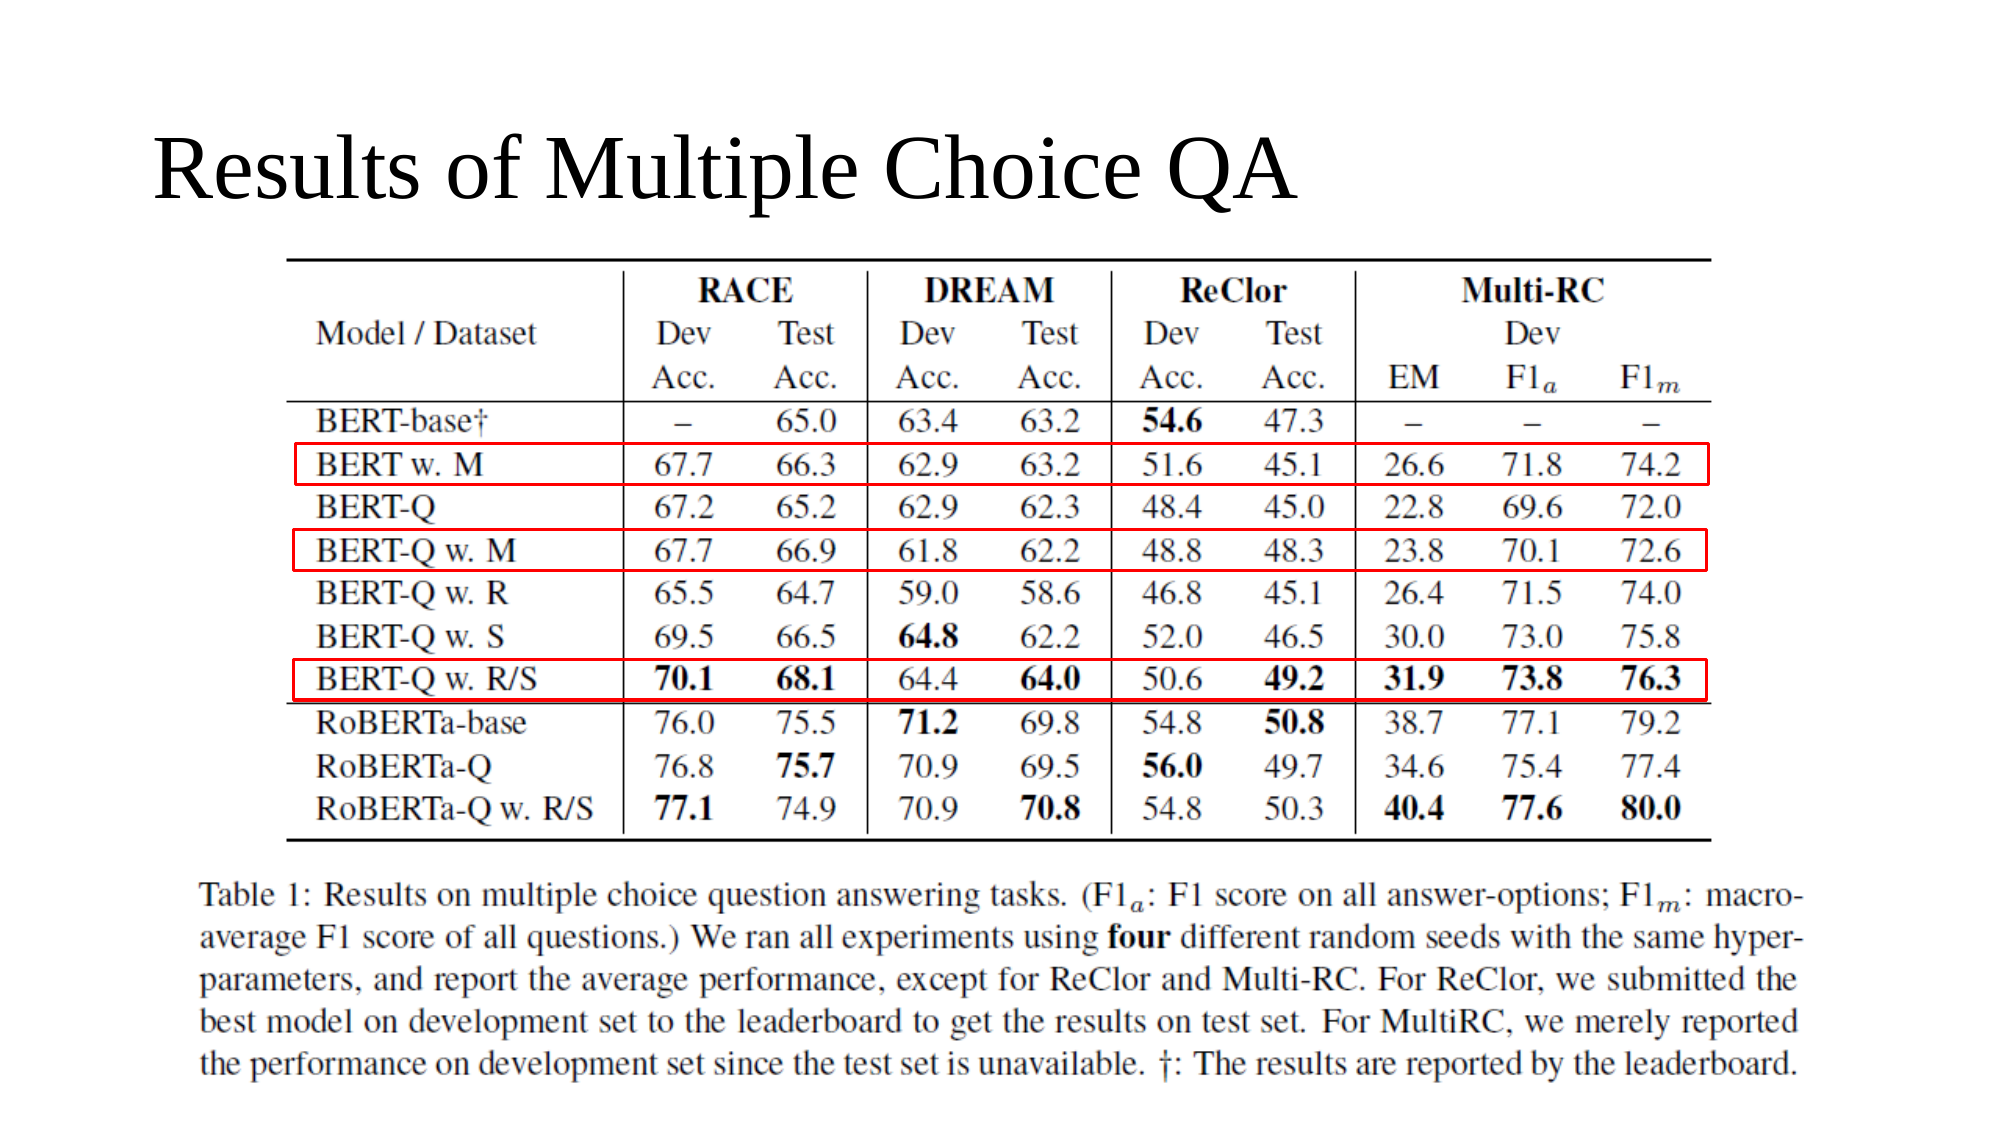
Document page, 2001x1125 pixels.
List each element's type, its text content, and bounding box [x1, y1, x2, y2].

title Results of Multiple Choice QA [137, 59, 1863, 278]
picture [182, 240, 1818, 1086]
